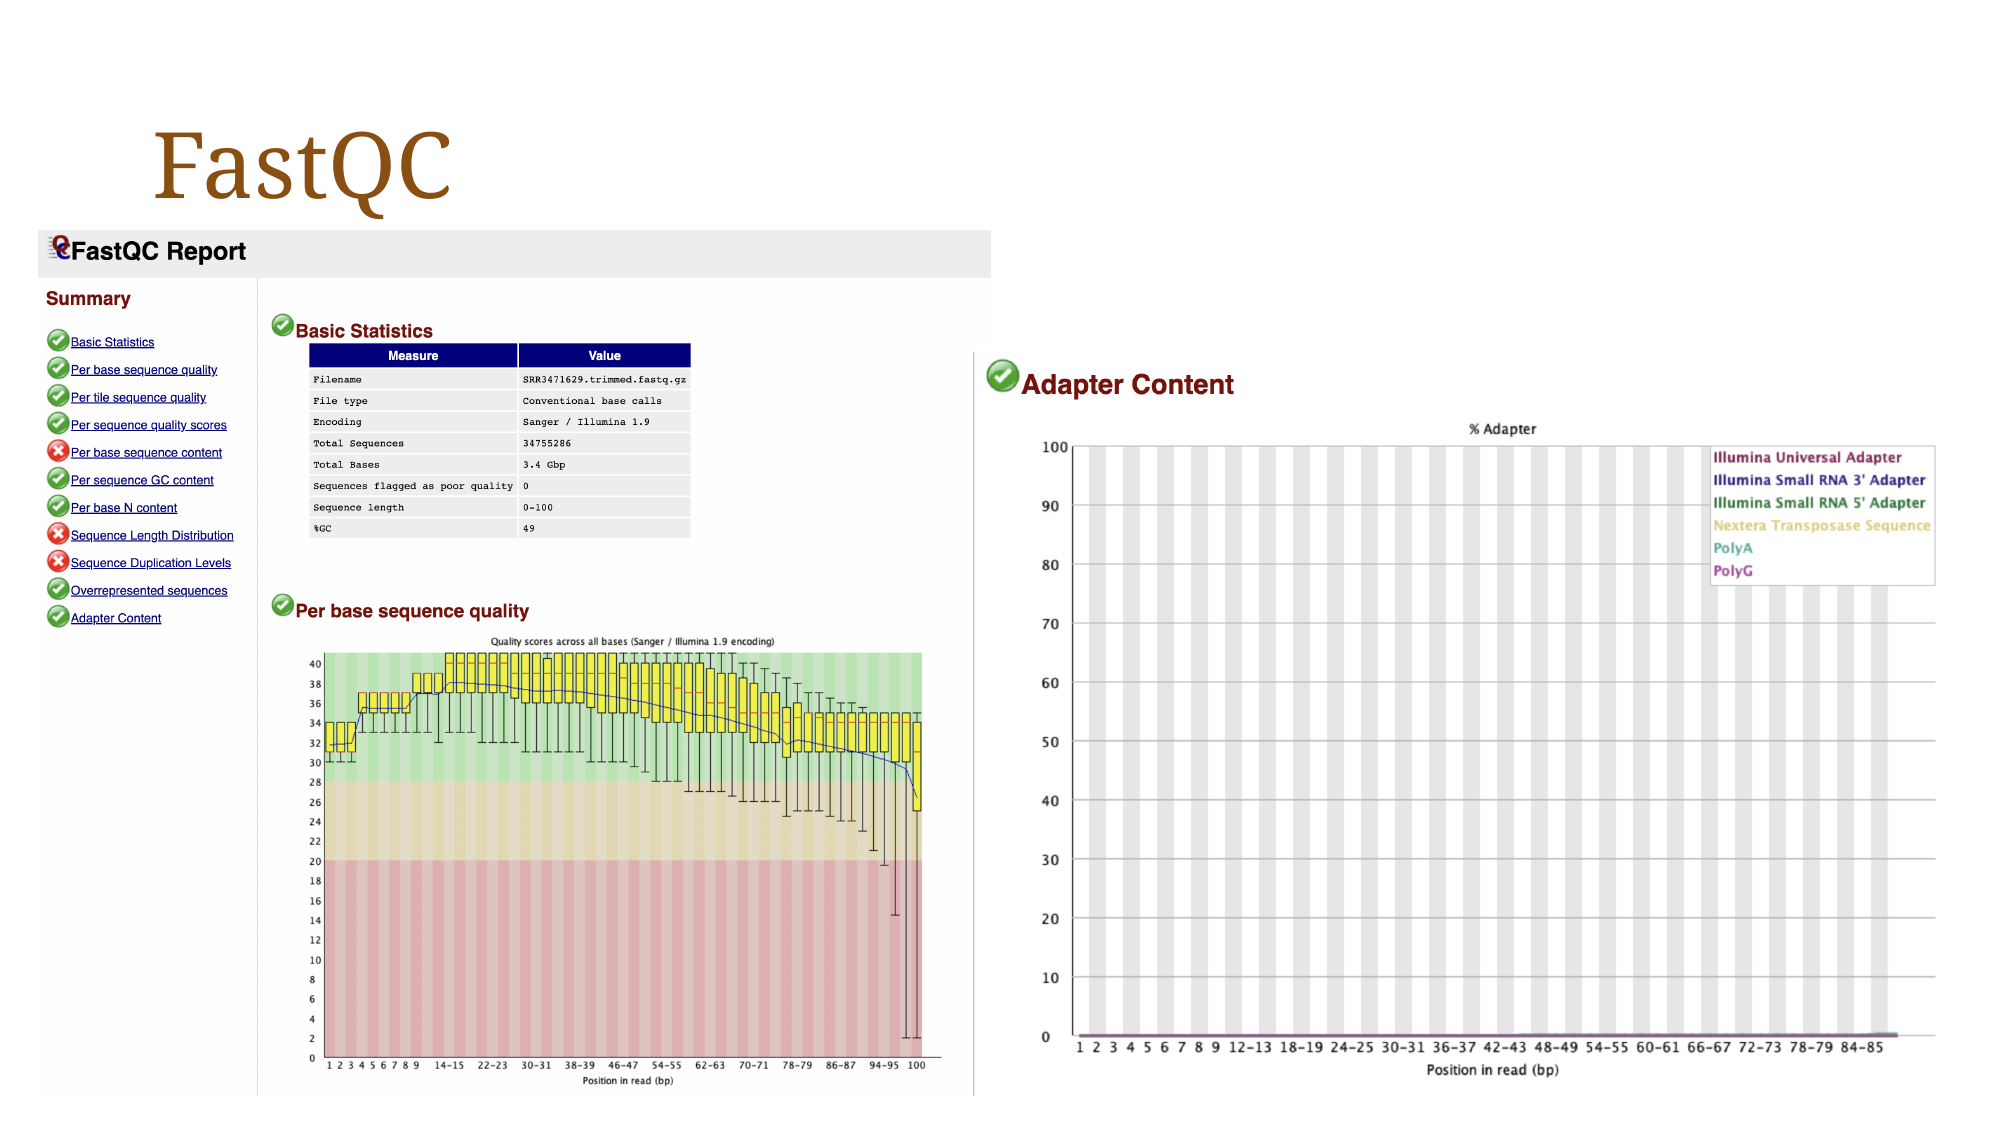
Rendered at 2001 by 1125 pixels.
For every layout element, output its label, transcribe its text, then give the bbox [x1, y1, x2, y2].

title FastQC [137, 59, 1863, 278]
picture [973, 347, 1985, 1096]
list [38, 230, 991, 1096]
